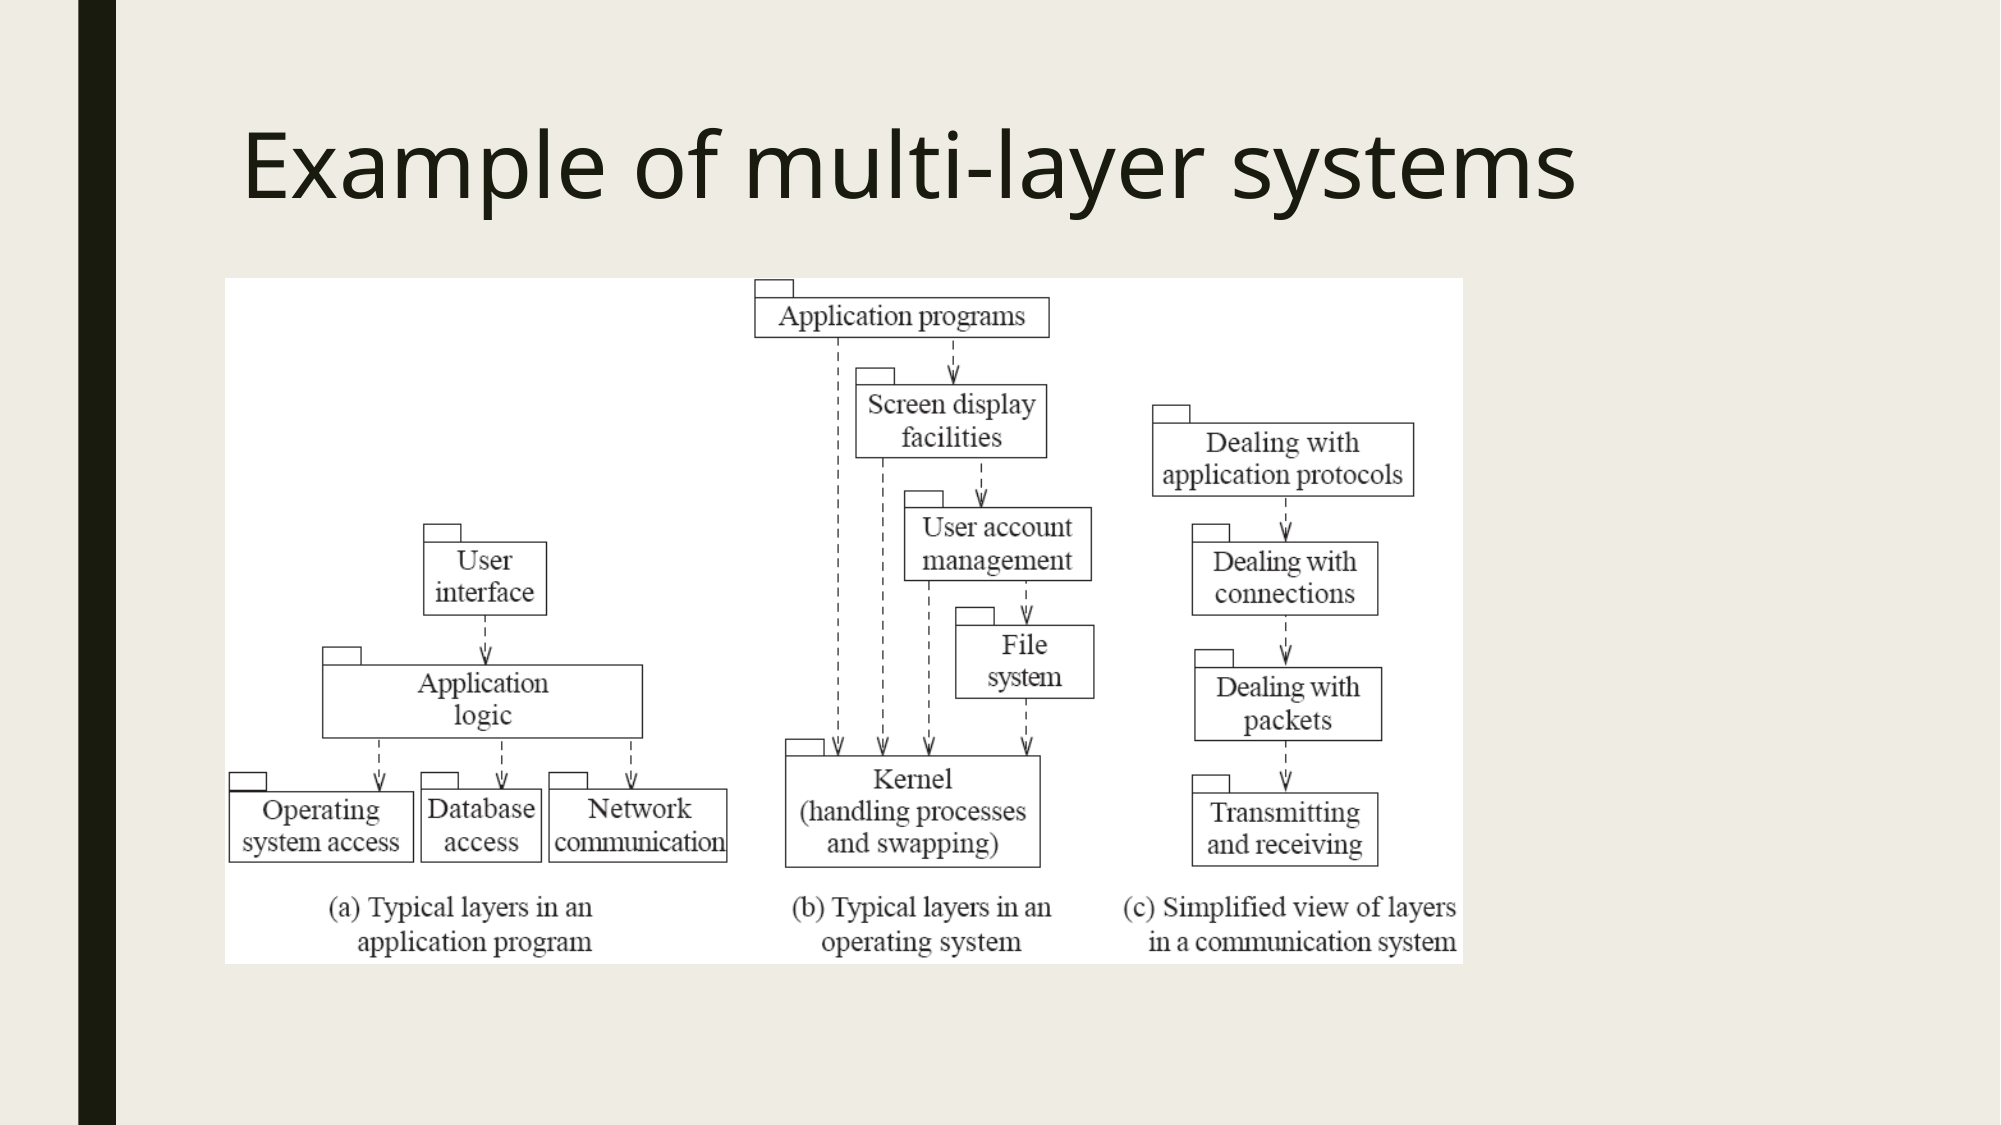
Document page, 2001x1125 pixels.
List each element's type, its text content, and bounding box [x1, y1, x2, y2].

title Example of multi-layer systems [225, 112, 1800, 357]
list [224, 278, 1463, 964]
